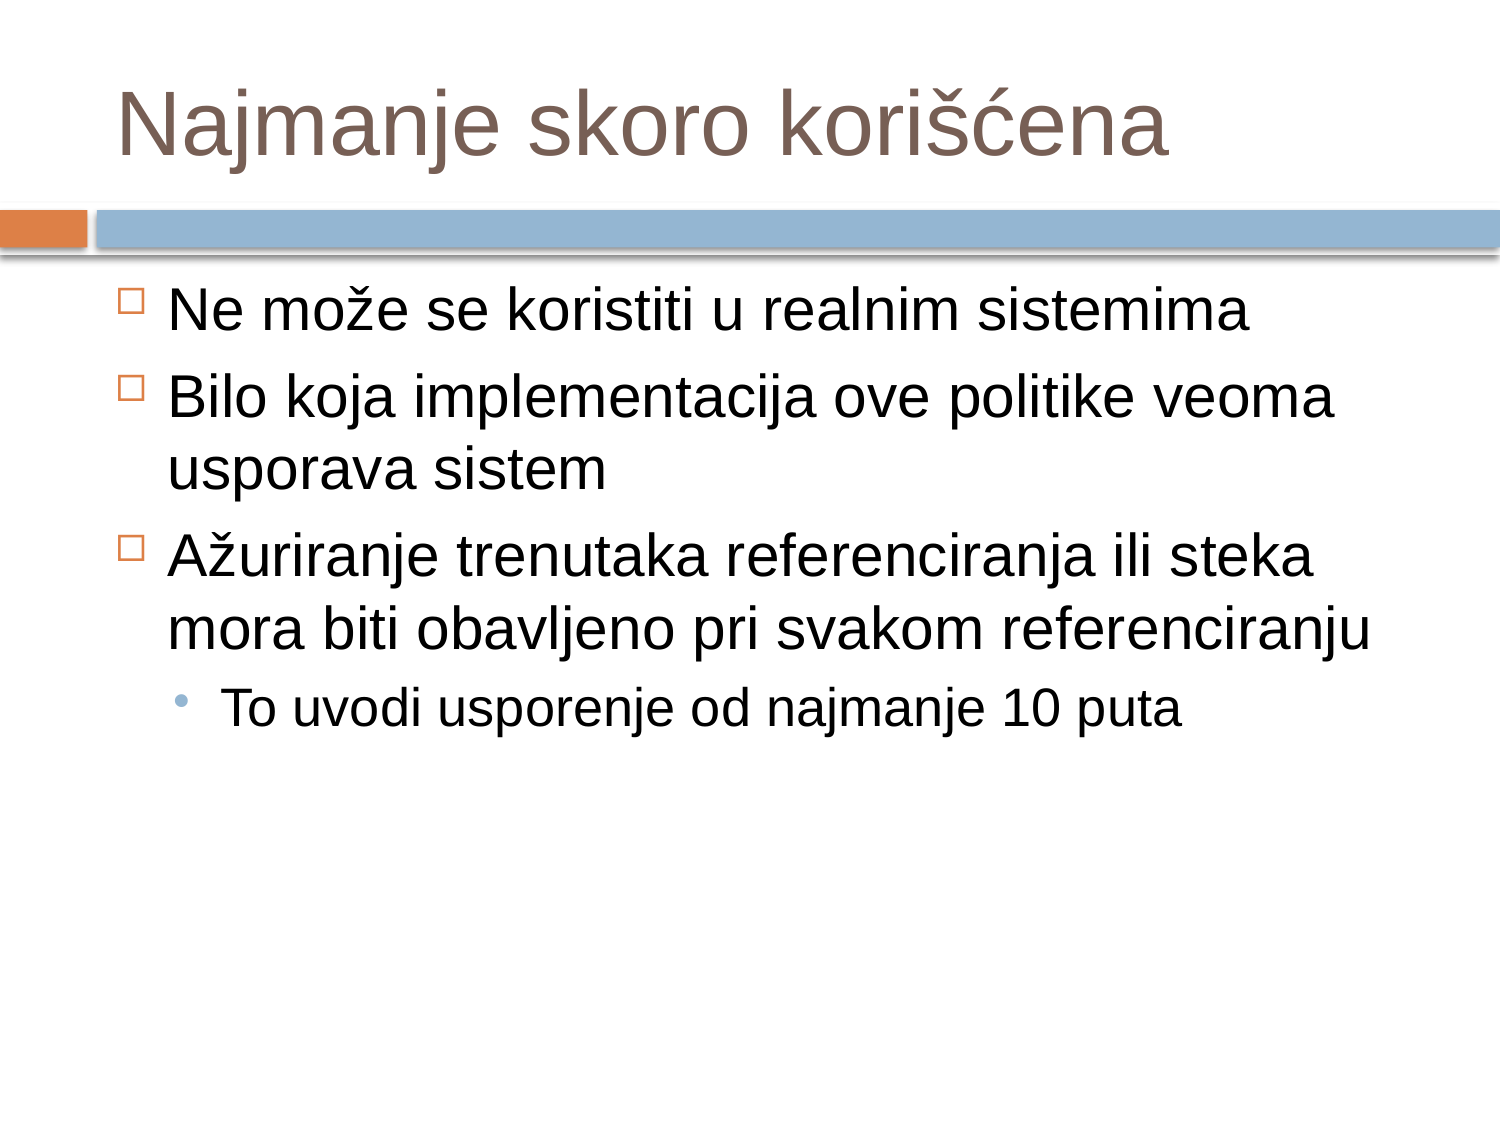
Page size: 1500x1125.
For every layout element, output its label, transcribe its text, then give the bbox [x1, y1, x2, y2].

title Najmanje skoro korišćena [100, 37, 1438, 200]
list Ne može se koristiti u realnim sistemima Bilo koja implementacija ove politike veoma usporava sistem Ažuriranje trenutaka referenciranja ili steka mora biti obavljeno pri svakom referenciranju To uvodi usporenje od najmanje 10 puta [100, 262, 1438, 1000]
